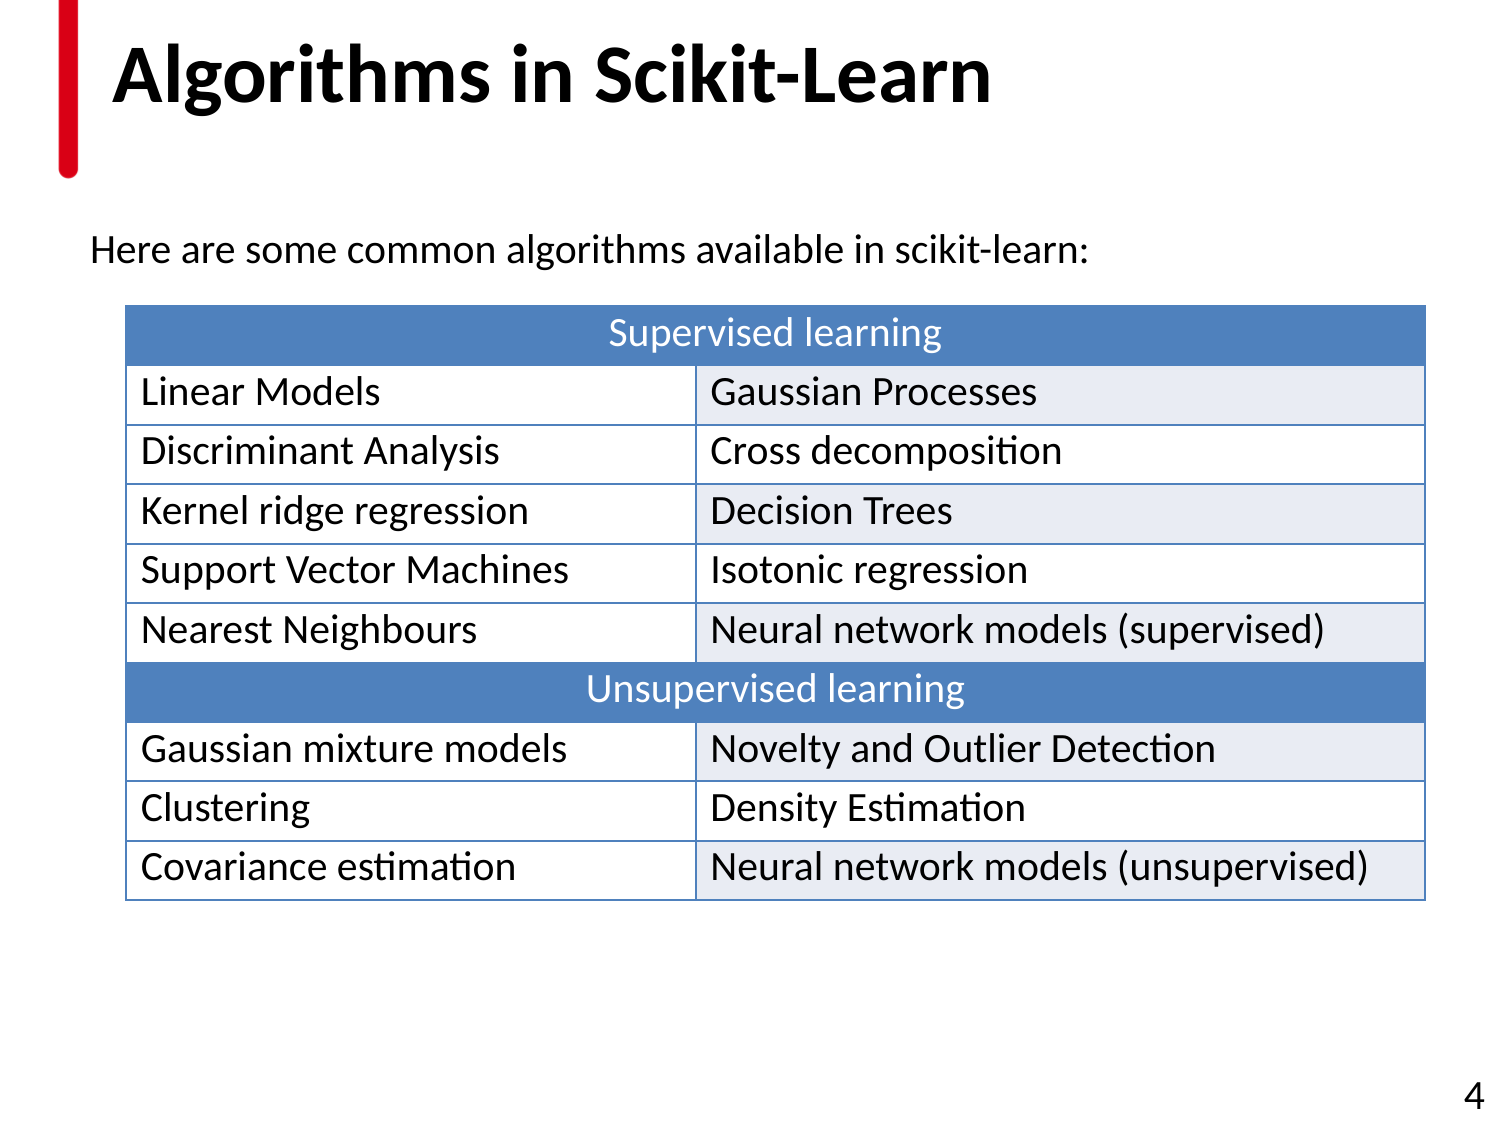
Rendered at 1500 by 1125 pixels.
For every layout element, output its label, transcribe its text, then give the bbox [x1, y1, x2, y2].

table_cell Linear Models [127, 366, 695, 424]
table_header Supervised learning [127, 307, 1424, 365]
table_cell Unsupervised learning [127, 663, 1424, 721]
title Algorithms in Scikit-Learn [97, 0, 1425, 138]
list Here are some common algorithms available in scikit-learn: [75, 214, 1425, 957]
table_cell Decision Trees [697, 485, 1424, 543]
table_cell Discriminant Analysis [127, 426, 695, 483]
table_cell Gaussian mixture models [127, 723, 695, 780]
table_cell Gaussian Processes [697, 366, 1424, 424]
table_cell Novelty and Outlier Detection [697, 723, 1424, 780]
table_cell Cross decomposition [697, 426, 1424, 483]
table_cell Covariance estimation [127, 842, 695, 899]
picture [57, 0, 81, 200]
table_cell Isotonic regression [697, 545, 1424, 602]
table_cell Kernel ridge regression [127, 485, 695, 543]
table_cell Nearest Neighbours [127, 604, 695, 662]
table_cell Neural network models (unsupervised) [697, 842, 1424, 899]
table_cell Density Estimation [697, 782, 1424, 840]
table_cell Neural network models (supervised) [697, 604, 1424, 662]
table_cell Clustering [127, 782, 695, 840]
table_cell Support Vector Machines [127, 545, 695, 602]
